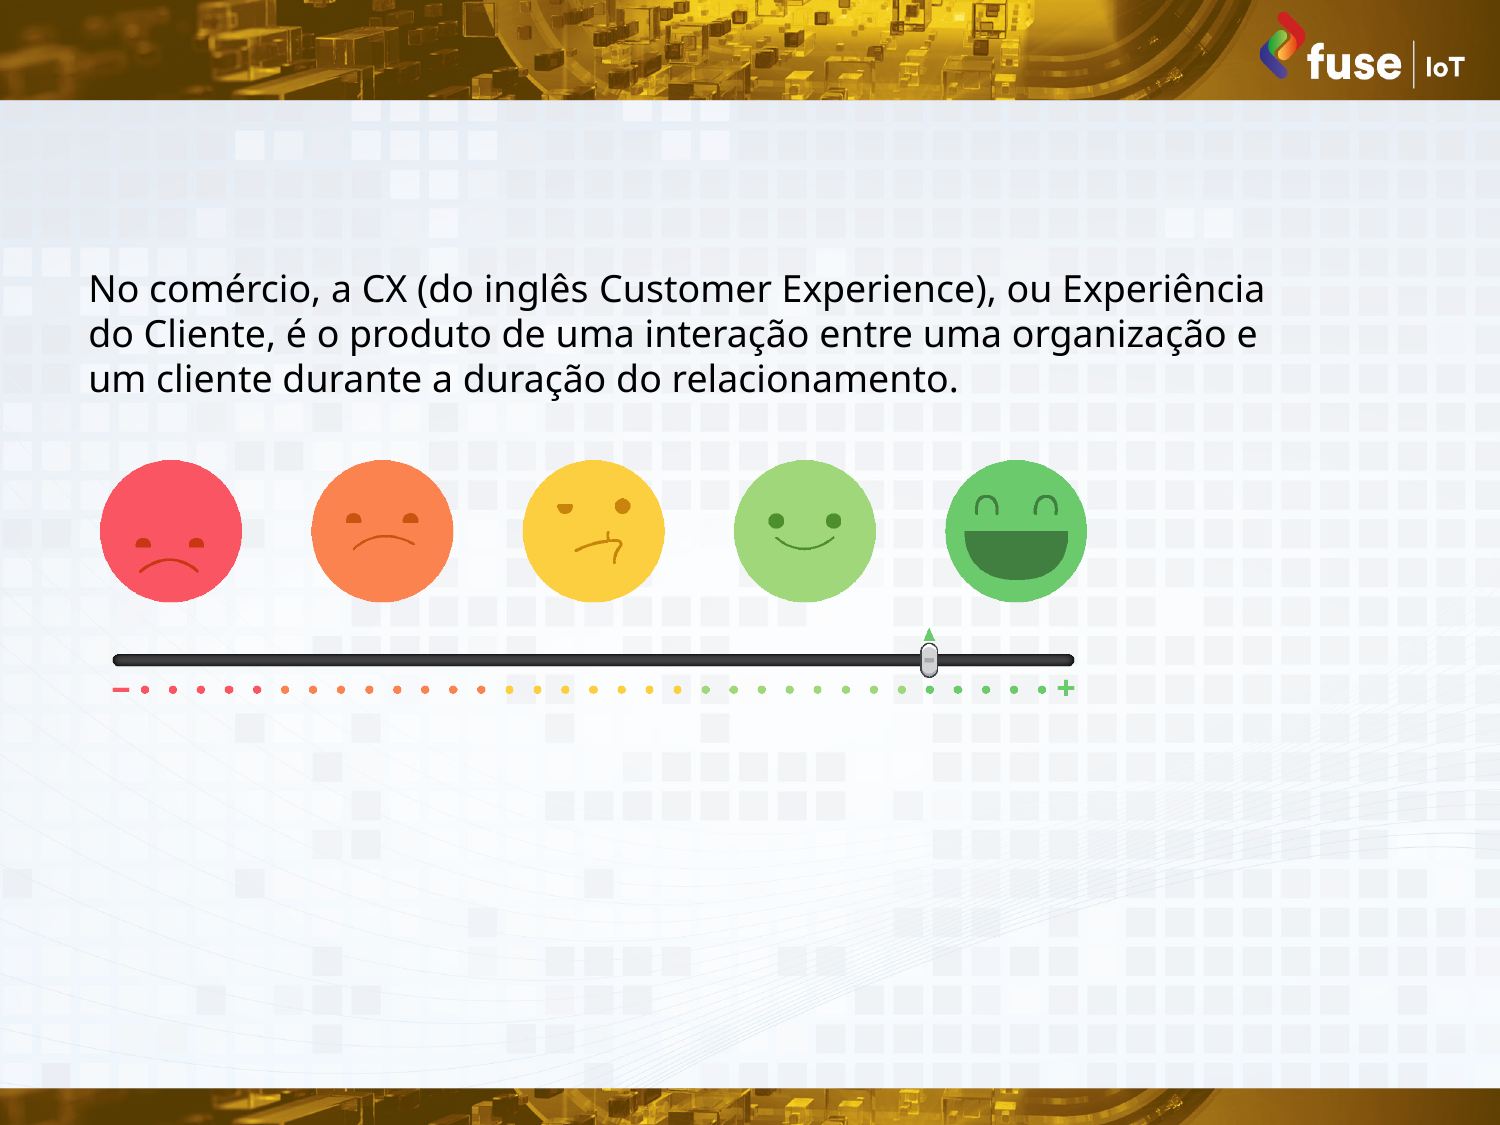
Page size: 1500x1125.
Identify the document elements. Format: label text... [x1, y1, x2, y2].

picture [0, 0, 1500, 1125]
text_box No comércio, a CX (do inglês Customer Experience), ou Experiência do Cliente, é o produto de uma interação entre uma organização e um cliente durante a duração do relacionamento. [73, 257, 1310, 408]
